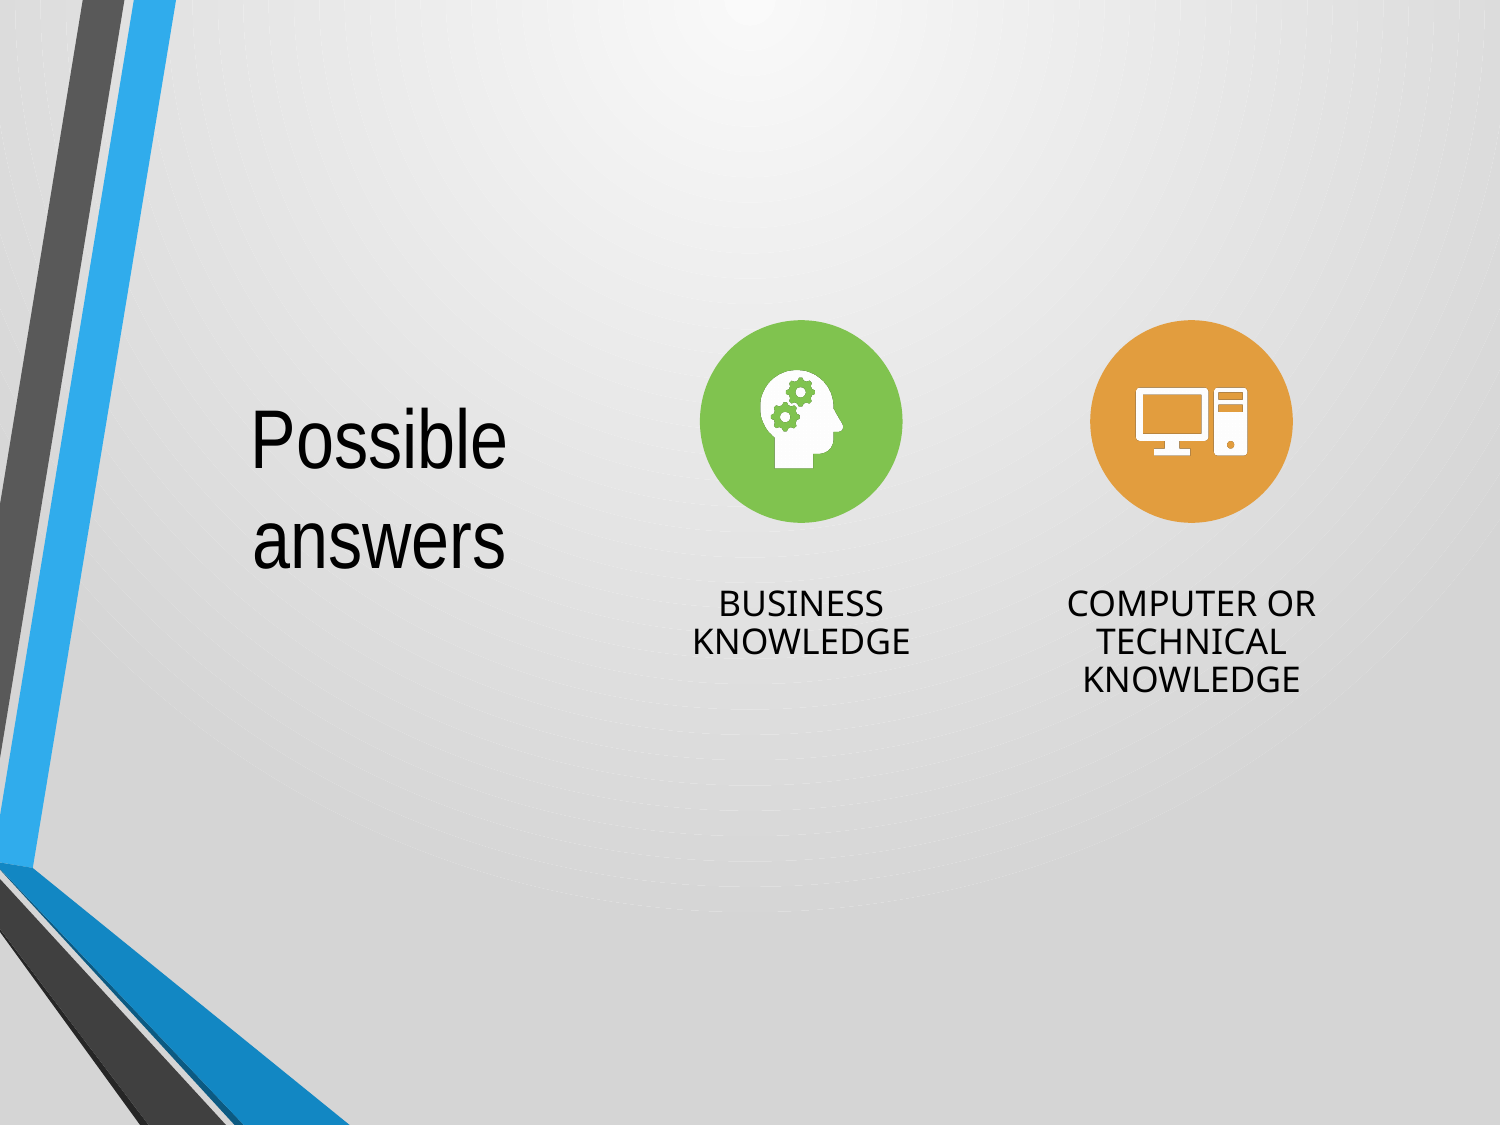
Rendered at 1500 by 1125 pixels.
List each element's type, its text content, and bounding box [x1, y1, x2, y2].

title Possible answers [178, 377, 582, 817]
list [632, 131, 1361, 893]
